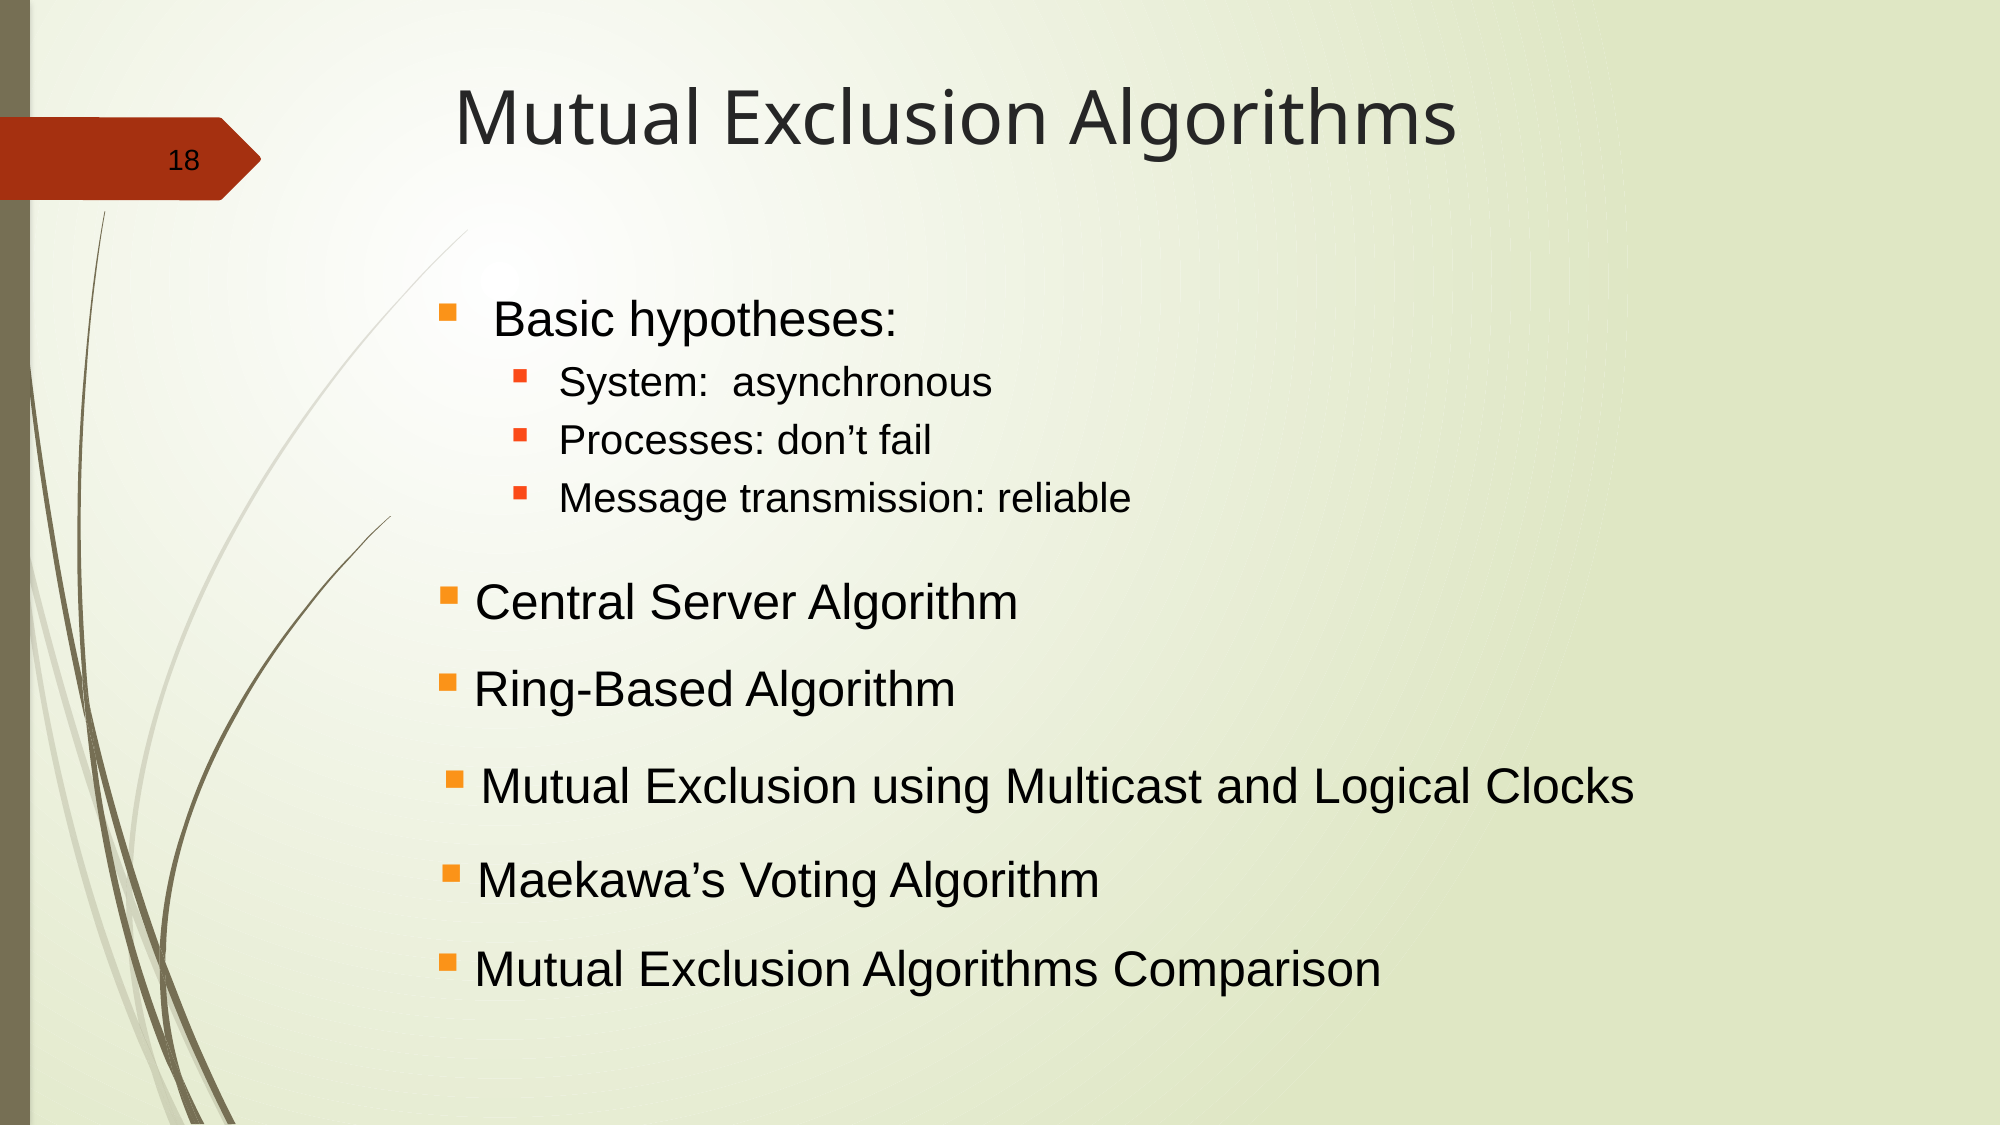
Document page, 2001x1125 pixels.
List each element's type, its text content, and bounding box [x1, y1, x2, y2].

title Mutual Exclusion Algorithms [438, 62, 1750, 250]
text_box Mutual Exclusion using Multicast and Logical Clocks [428, 745, 1651, 821]
text_box Maekawa’s Voting Algorithm [425, 839, 1116, 915]
text_box Central Server Algorithm [423, 562, 1035, 638]
text_box Mutual Exclusion Algorithms Comparison [421, 928, 1697, 1012]
text_box Basic hypotheses: System: asynchronous Processes: don’t fail Message transmission: reliable [421, 278, 1697, 551]
text_box Ring-Based Algorithm [421, 649, 1355, 725]
slide_number 18 [87, 129, 216, 190]
